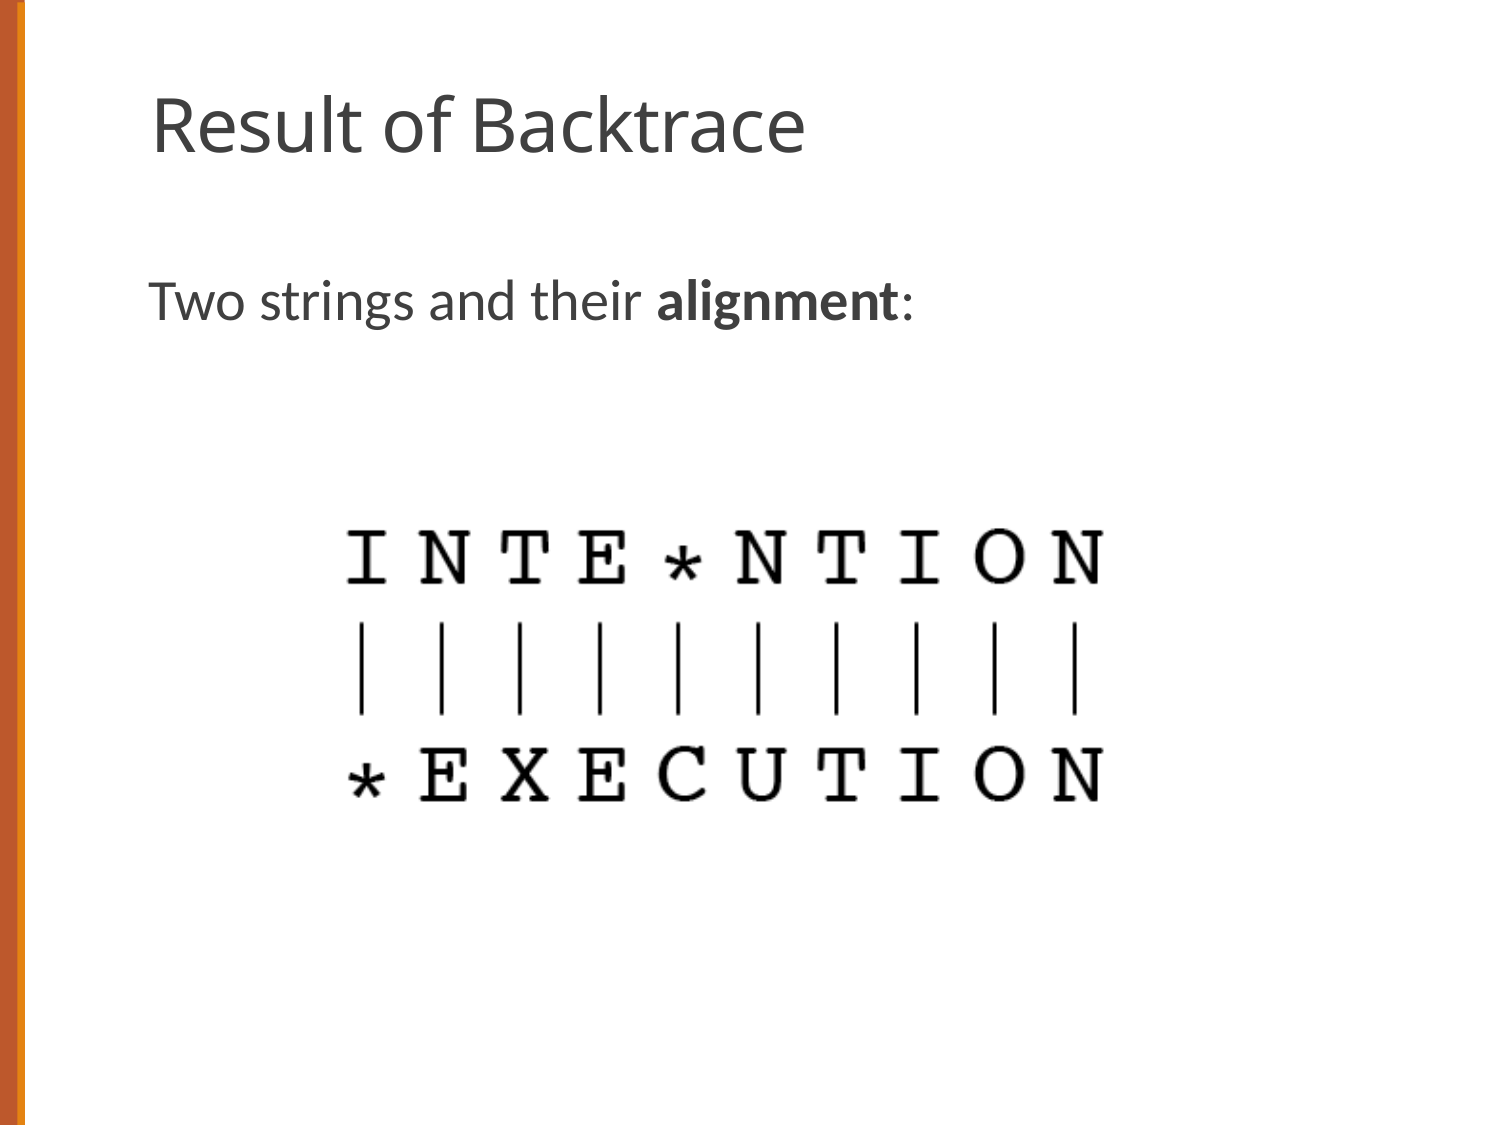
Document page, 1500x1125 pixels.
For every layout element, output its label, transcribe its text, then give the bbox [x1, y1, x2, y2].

picture [324, 505, 1120, 838]
list Two strings and their alignment: [135, 262, 1373, 1013]
title Result of Backtrace [135, 26, 1373, 175]
